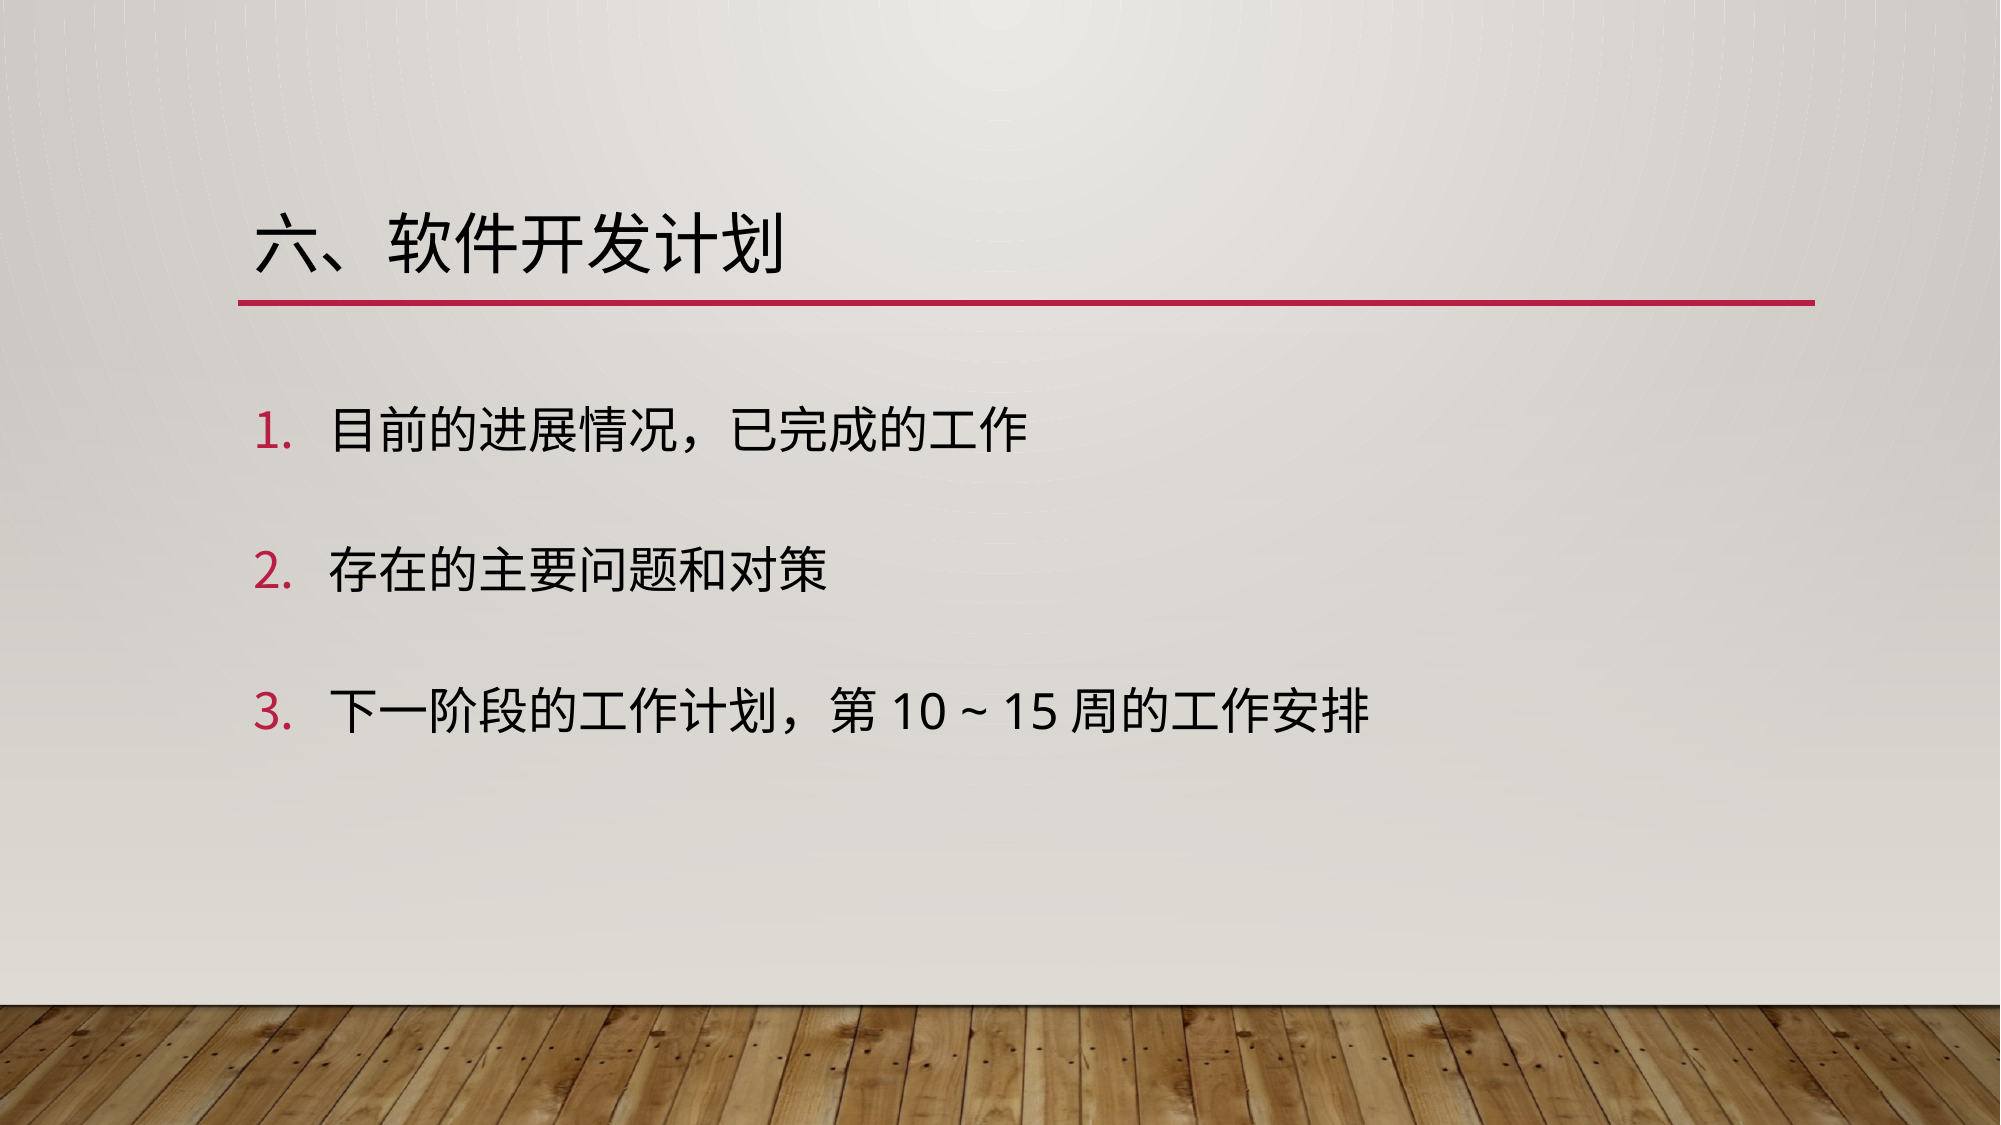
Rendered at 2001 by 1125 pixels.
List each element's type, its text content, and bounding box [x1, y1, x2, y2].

title 六、软件开发计划 [238, 131, 1814, 305]
picture [0, 1005, 2000, 1125]
list 目前的进展情况，已完成的工作 存在的主要问题和对策 下一阶段的工作计划，第10 ~ 15周的工作安排 [238, 330, 1814, 897]
